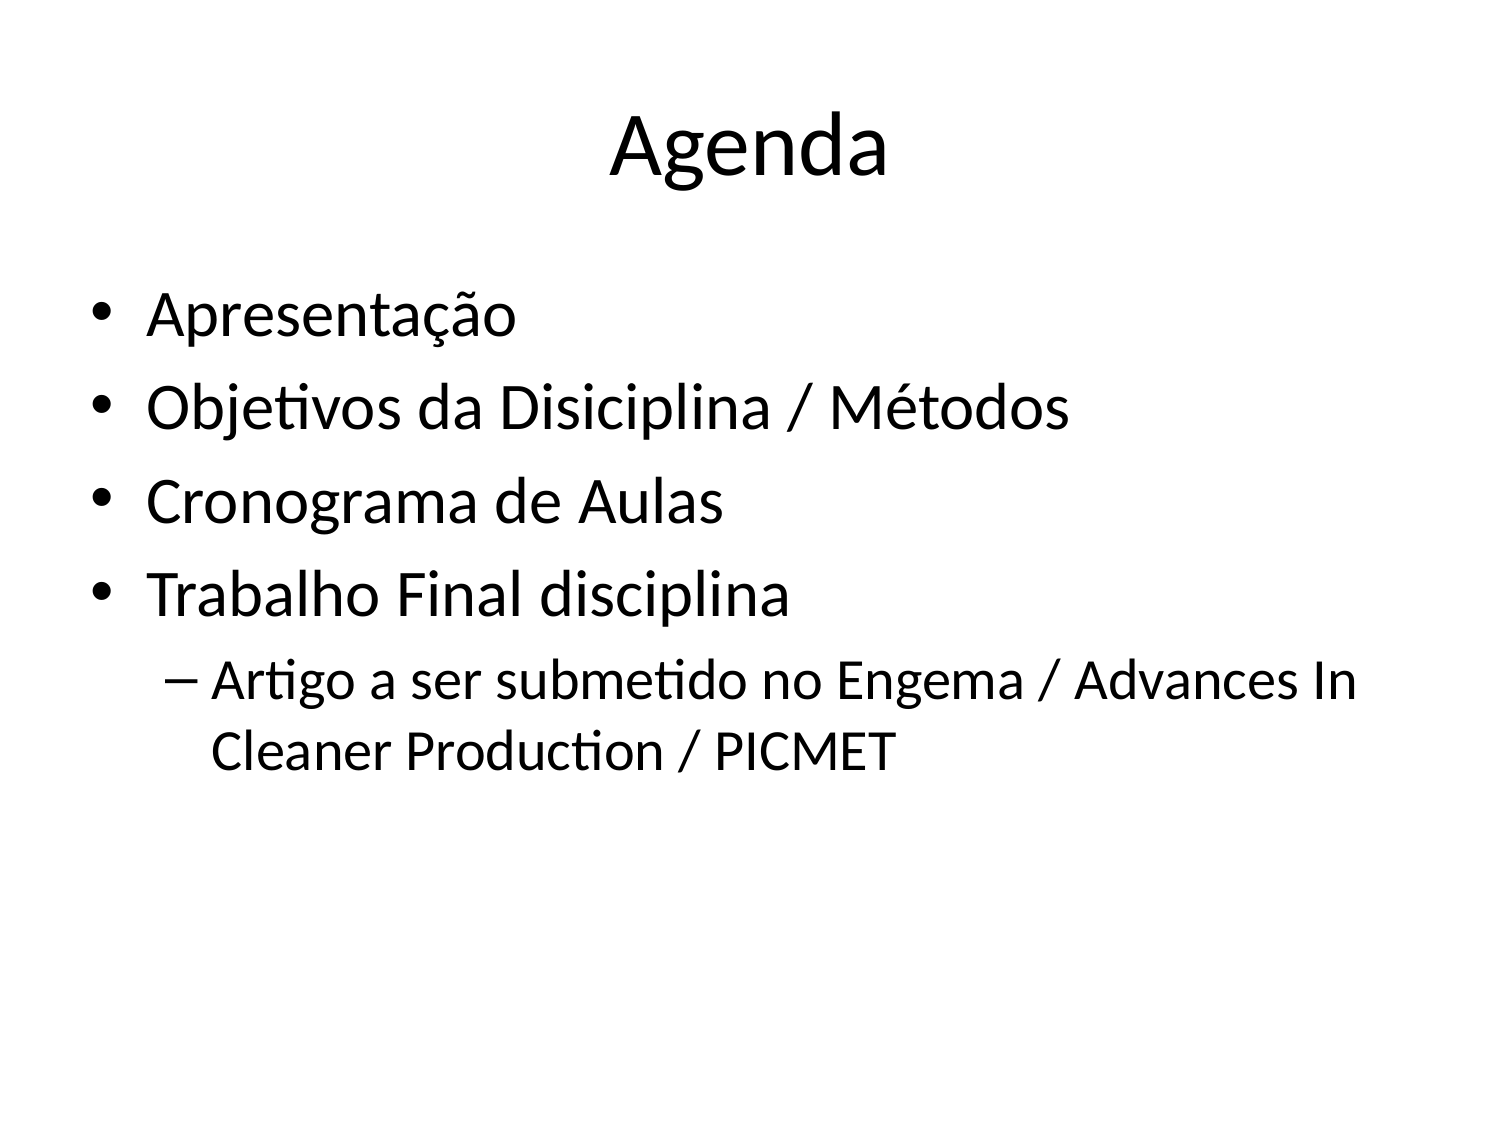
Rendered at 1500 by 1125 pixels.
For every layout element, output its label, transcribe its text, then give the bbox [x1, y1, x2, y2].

list Apresentação Objetivos da Disiciplina / Métodos Cronograma de Aulas Trabalho Final disciplina Artigo a ser submetido no Engema / Advances In Cleaner Production / PICMET [75, 262, 1425, 1005]
title Agenda [75, 45, 1425, 233]
